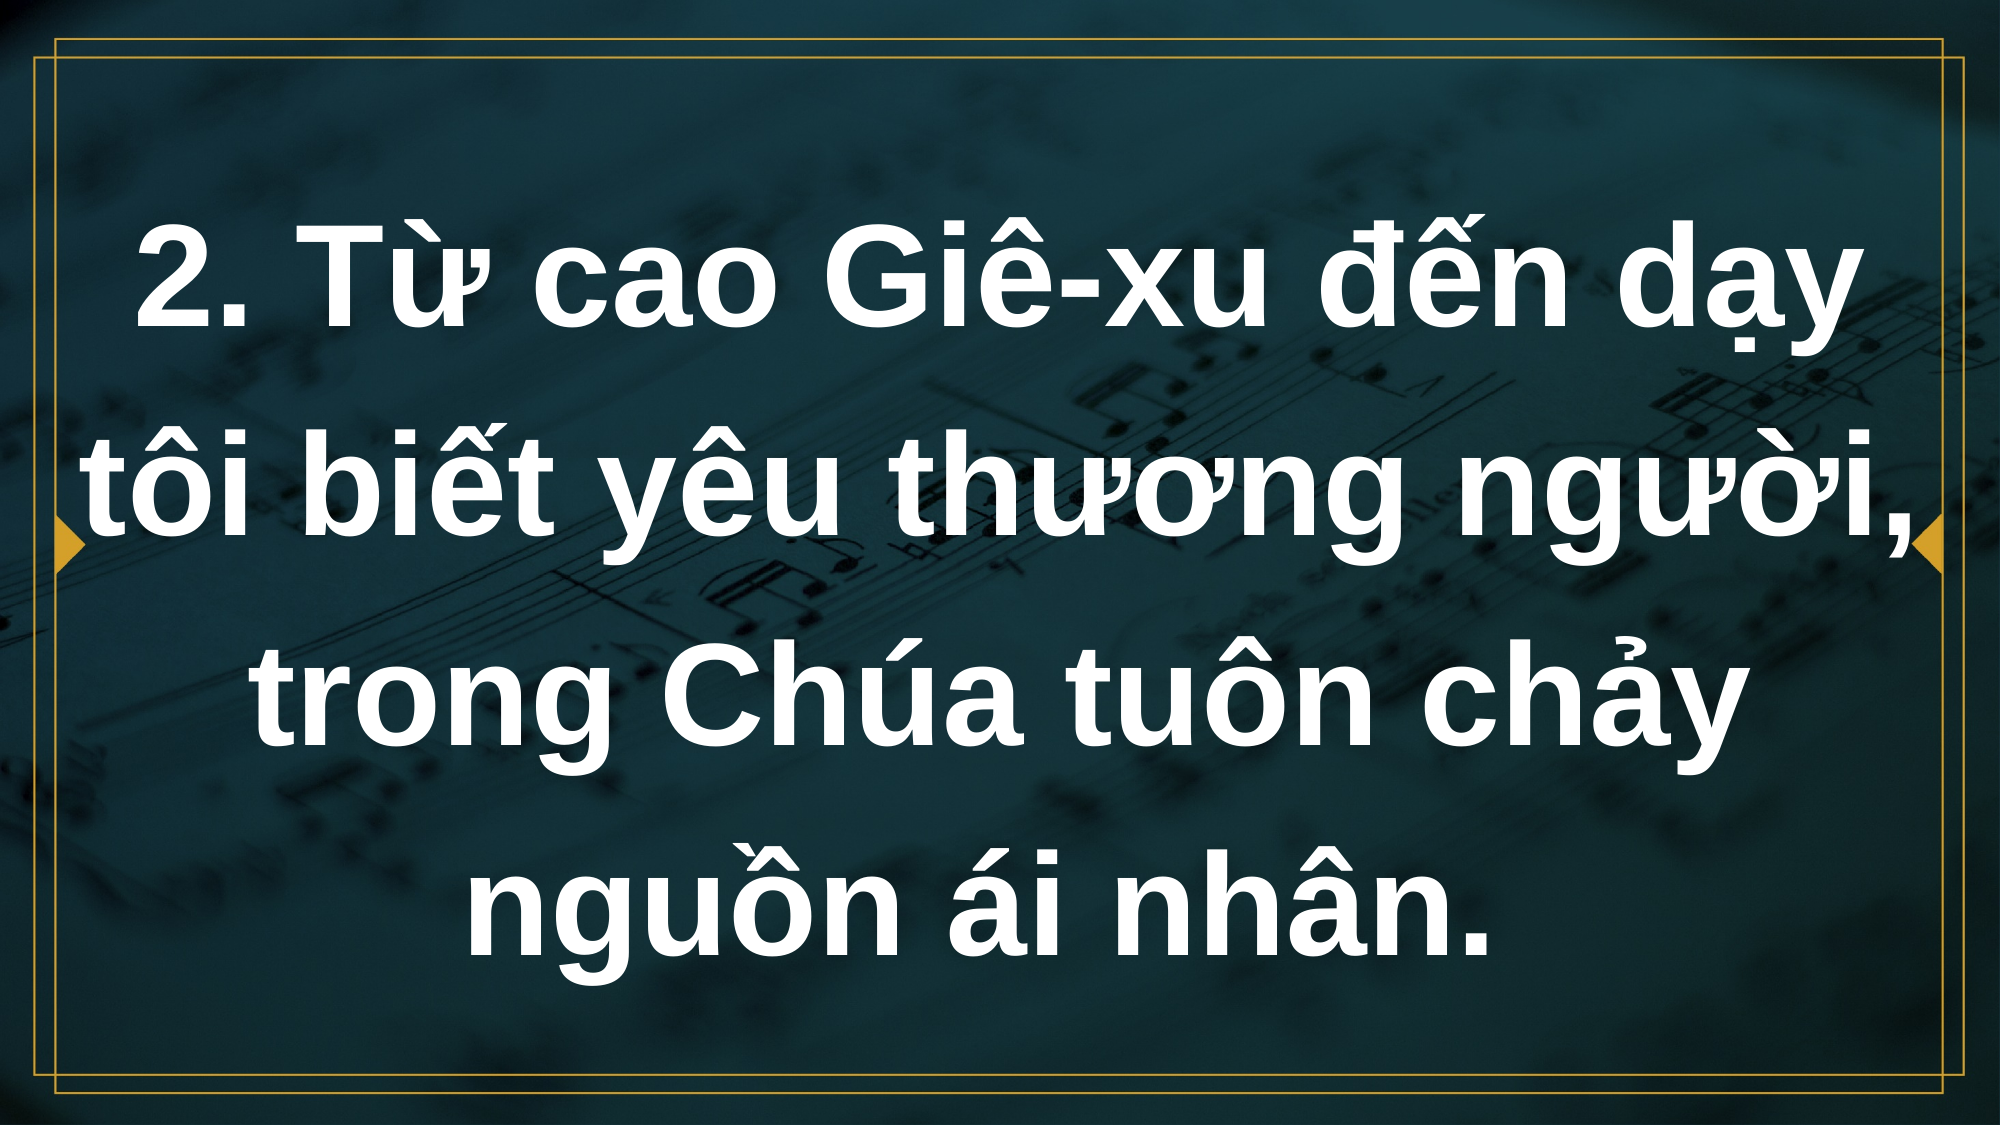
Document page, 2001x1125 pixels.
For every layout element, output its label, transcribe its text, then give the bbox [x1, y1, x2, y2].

picture [0, 0, 2000, 1125]
title 2. Từ cao Giê-xu đến dạy tôi biết yêu thương người, trong Chúa tuôn chảy nguồn ái nhân. [55, 53, 1945, 1077]
